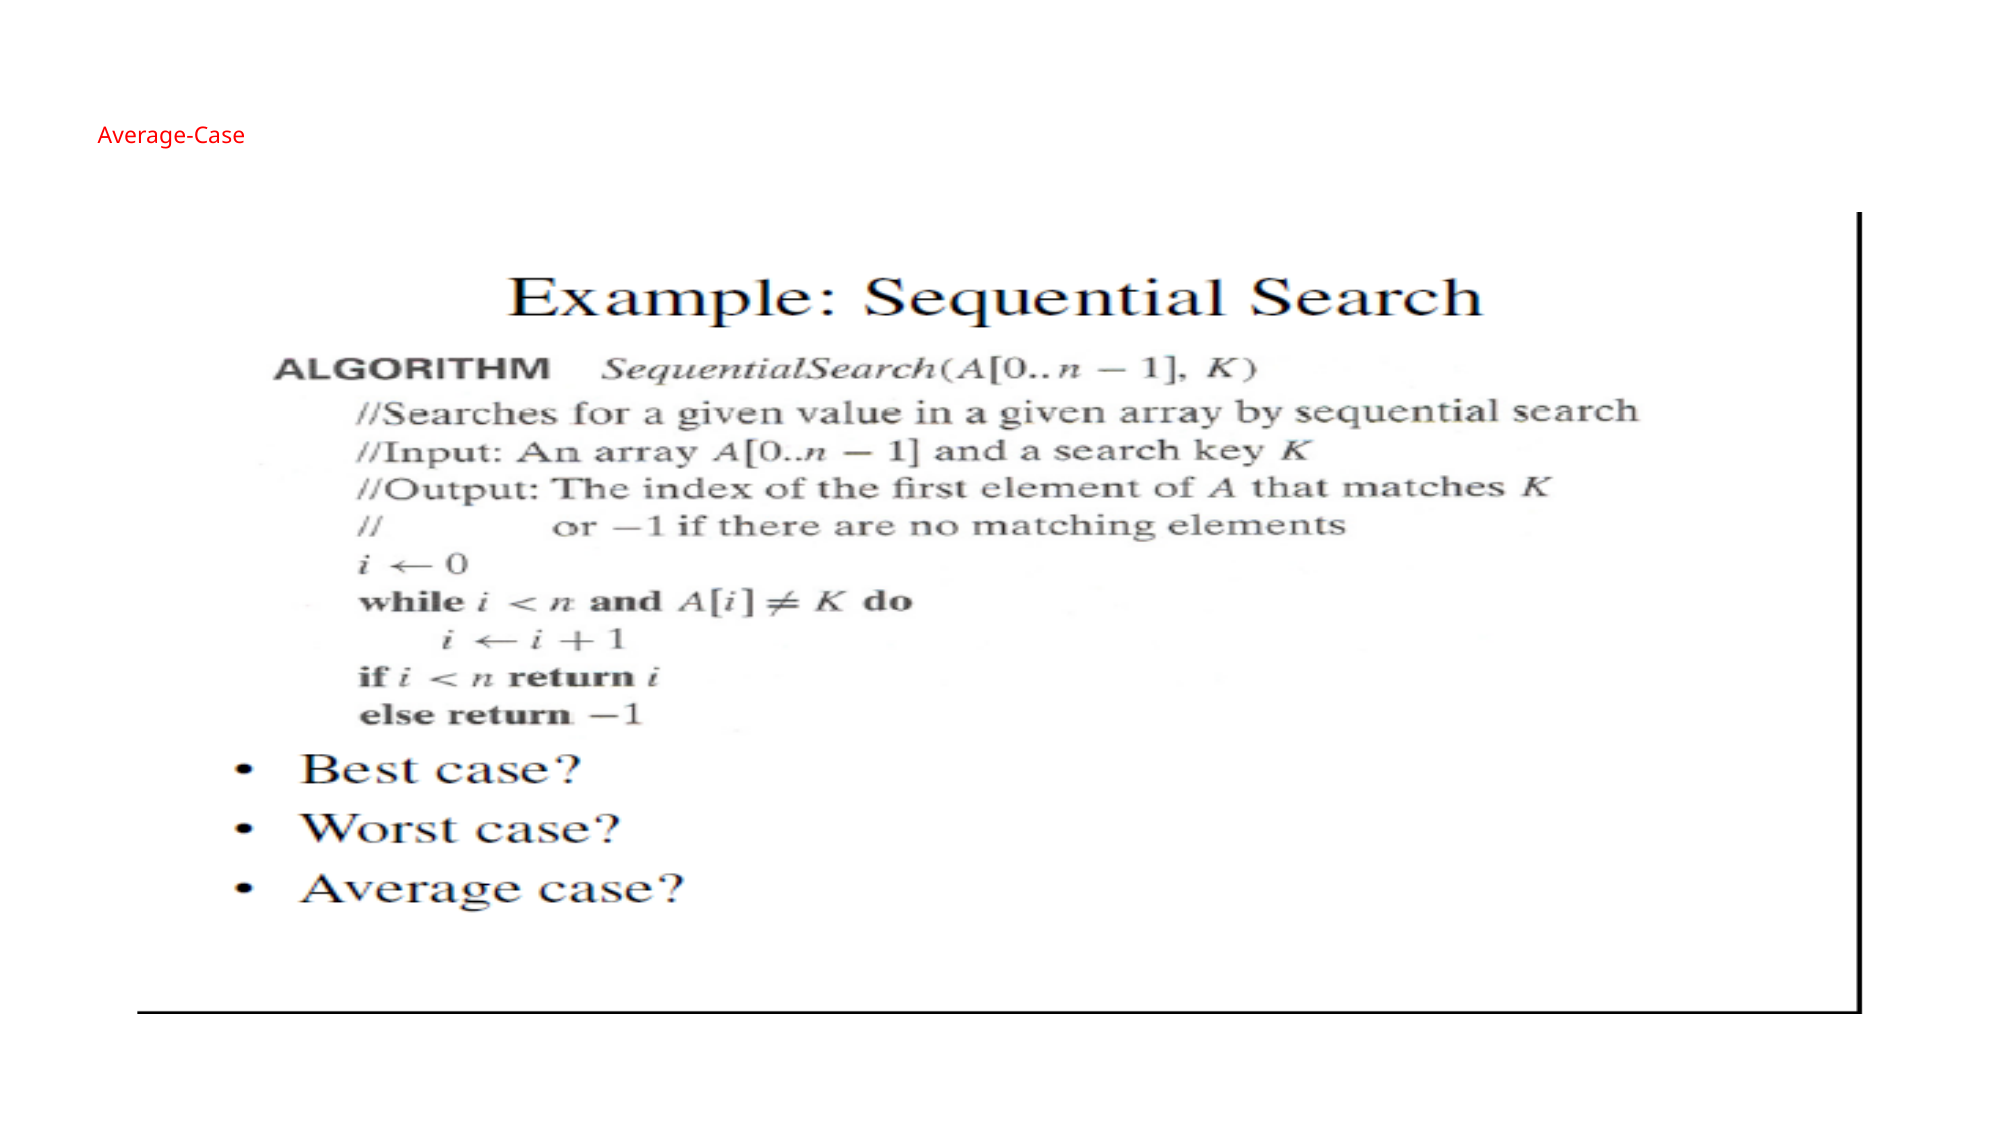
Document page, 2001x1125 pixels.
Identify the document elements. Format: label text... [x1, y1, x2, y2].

title Average-Case [82, 63, 1808, 236]
picture [137, 212, 1863, 1014]
